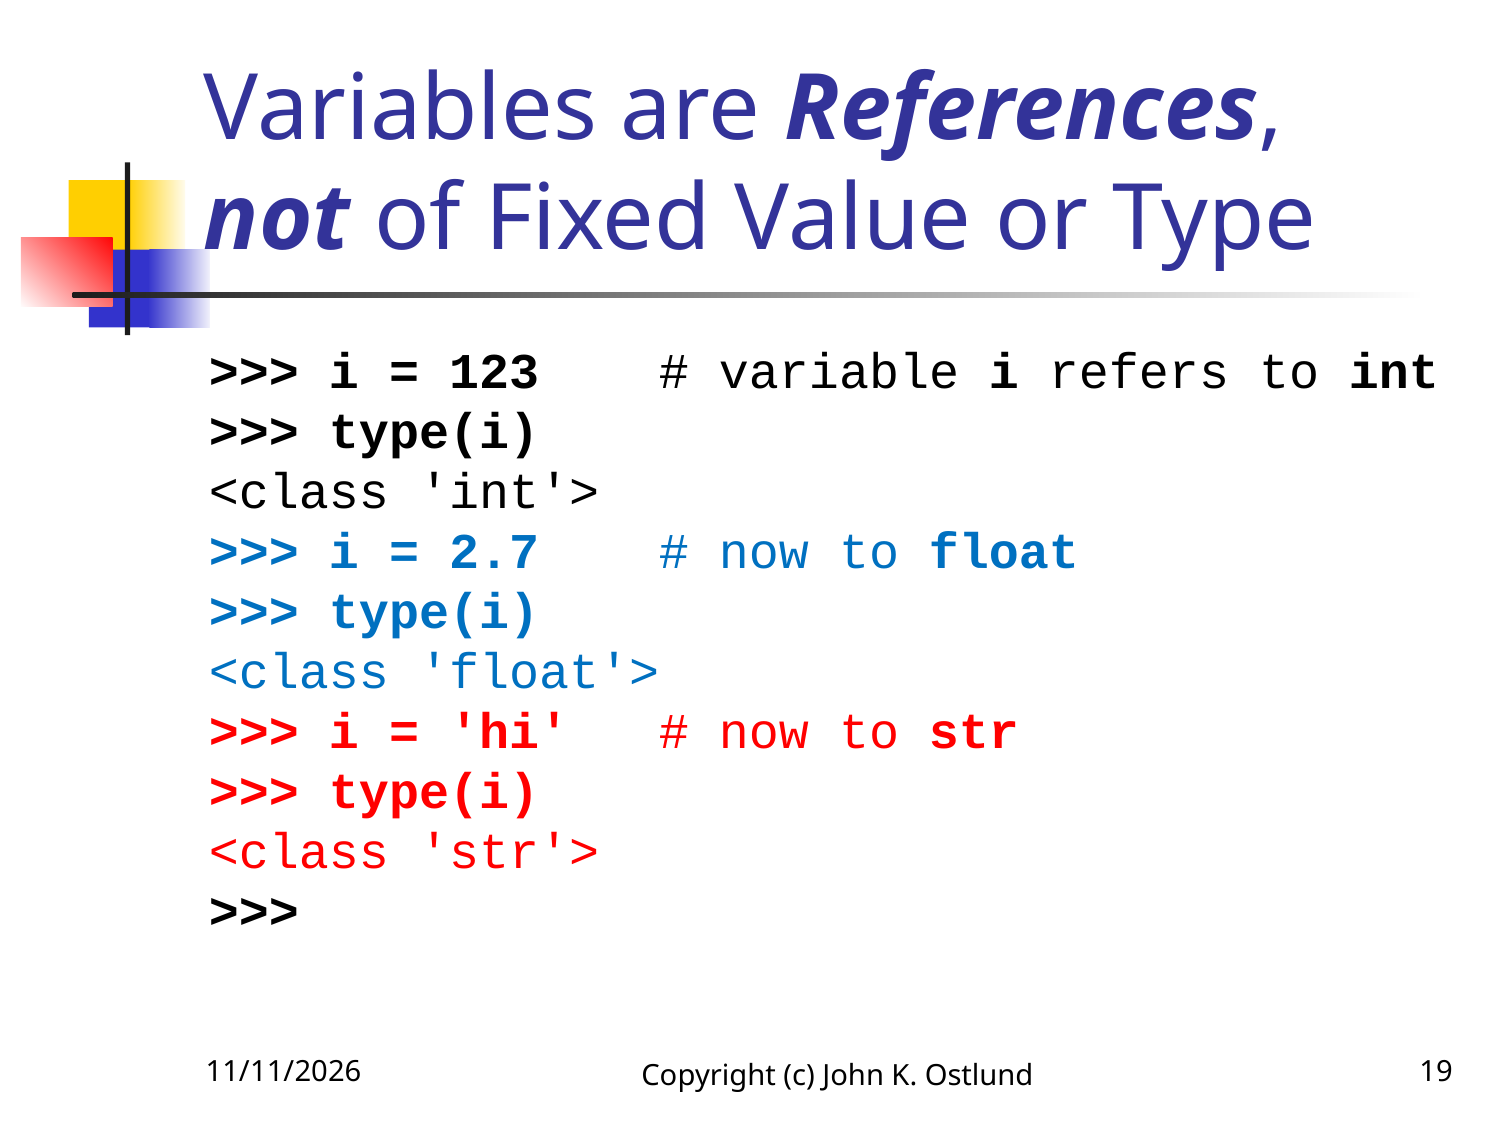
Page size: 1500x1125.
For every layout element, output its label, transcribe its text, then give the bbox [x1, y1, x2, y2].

footer Copyright (c) John K. Ostlund [599, 1023, 1076, 1100]
slide_number 19 [1154, 1023, 1468, 1100]
list >>> i = 123 # variable i refers to int >>> type(i) <class 'int'> >>> i = 2.7 # now to float >>> type(i) <class 'float'> >>> i = 'hi' # now to str >>> type(i) <class 'str'> >>> [193, 331, 1469, 1006]
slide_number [190, 1023, 504, 1100]
title Variables are References, not of Fixed Value or Type [188, 35, 1468, 275]
